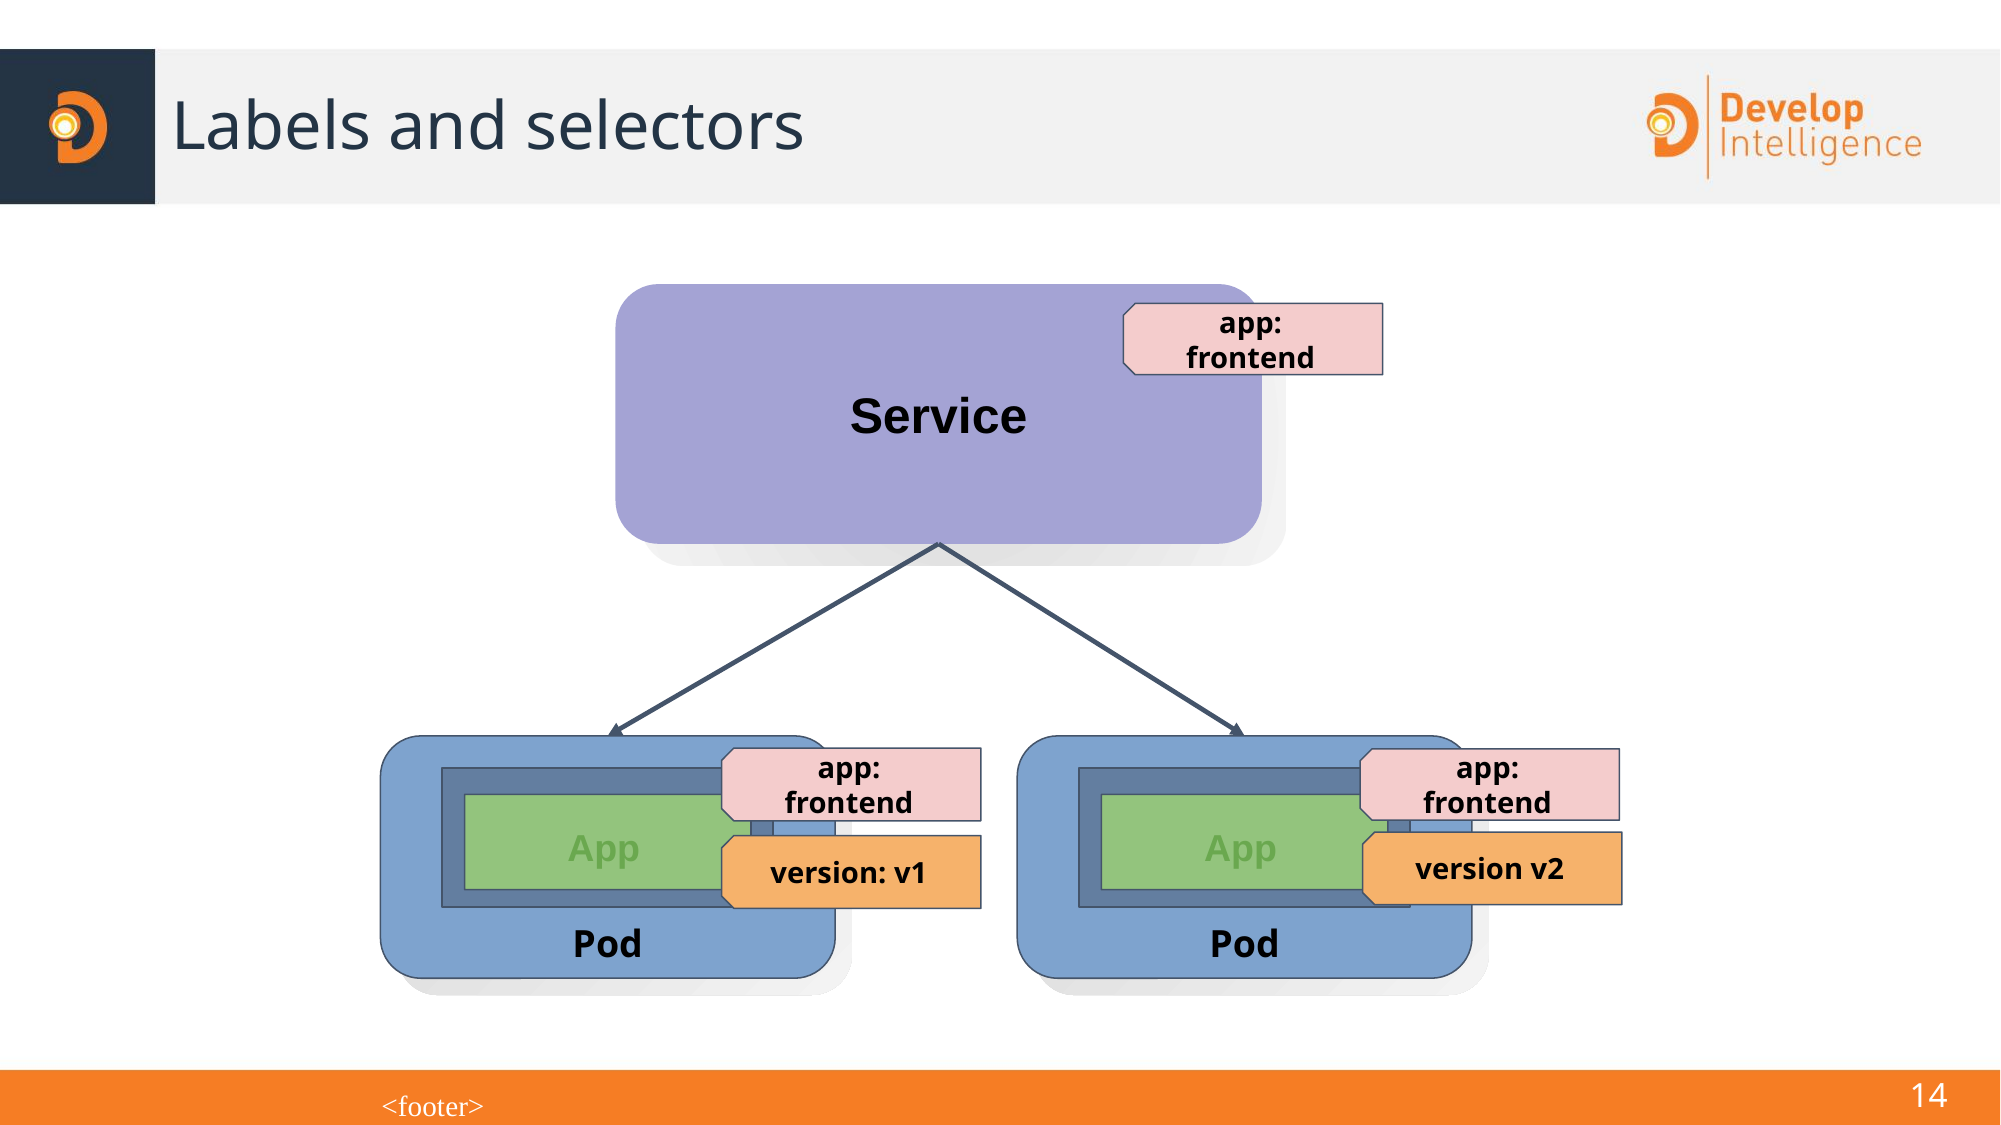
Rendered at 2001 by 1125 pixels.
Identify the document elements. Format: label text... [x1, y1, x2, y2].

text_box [1123, 303, 1383, 375]
text_box [608, 574, 887, 734]
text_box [615, 283, 1287, 567]
text_box [986, 574, 1244, 734]
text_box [1362, 831, 1623, 905]
picture [0, 0, 2001, 1125]
slide_number <number> [1860, 1072, 1997, 1122]
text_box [721, 835, 982, 909]
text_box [380, 735, 853, 996]
title Labels and selectors [156, 53, 1999, 203]
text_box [721, 747, 982, 822]
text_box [1359, 748, 1620, 821]
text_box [1017, 735, 1490, 996]
